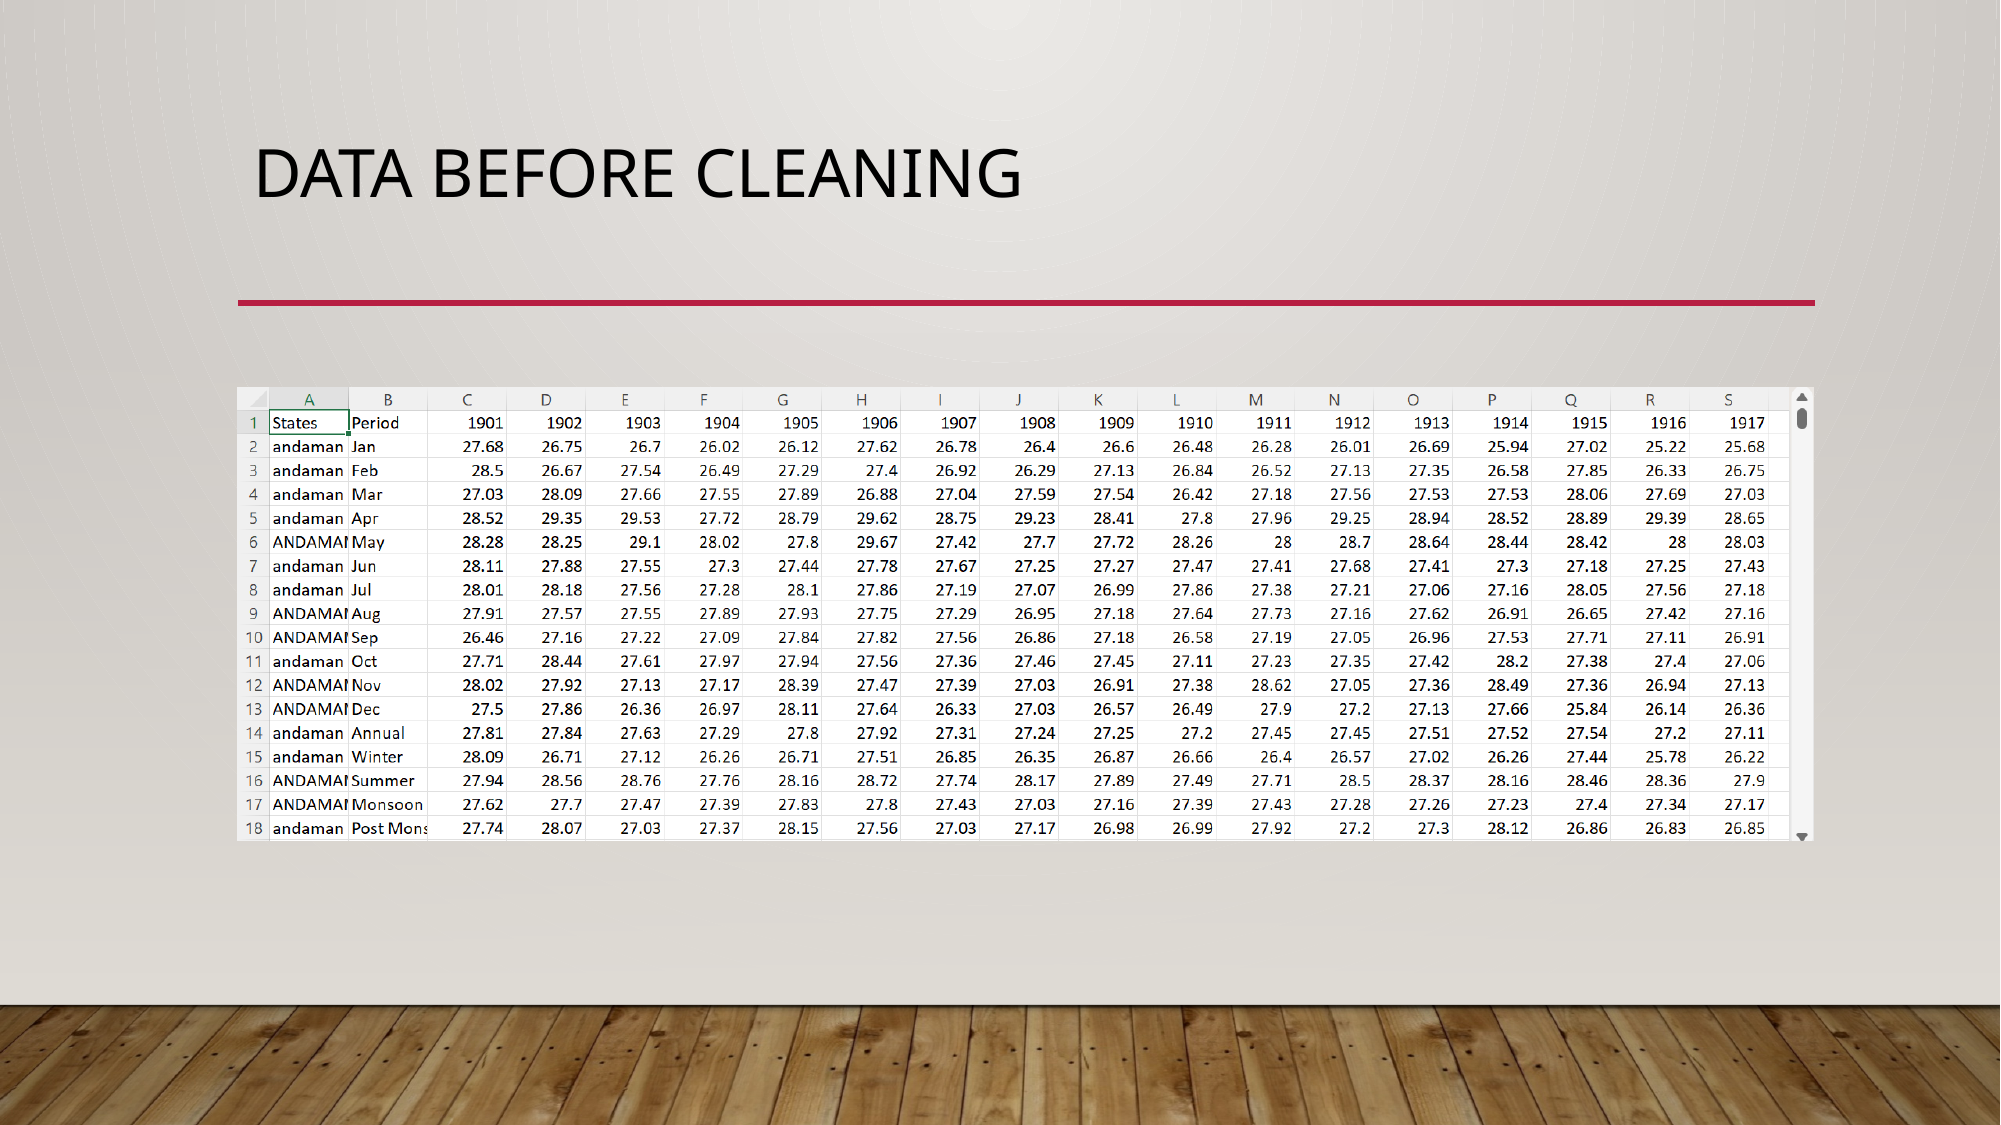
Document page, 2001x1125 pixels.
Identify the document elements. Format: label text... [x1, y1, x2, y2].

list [237, 386, 1814, 841]
picture [0, 1005, 2000, 1125]
title Data before cleaning [238, 131, 1814, 305]
